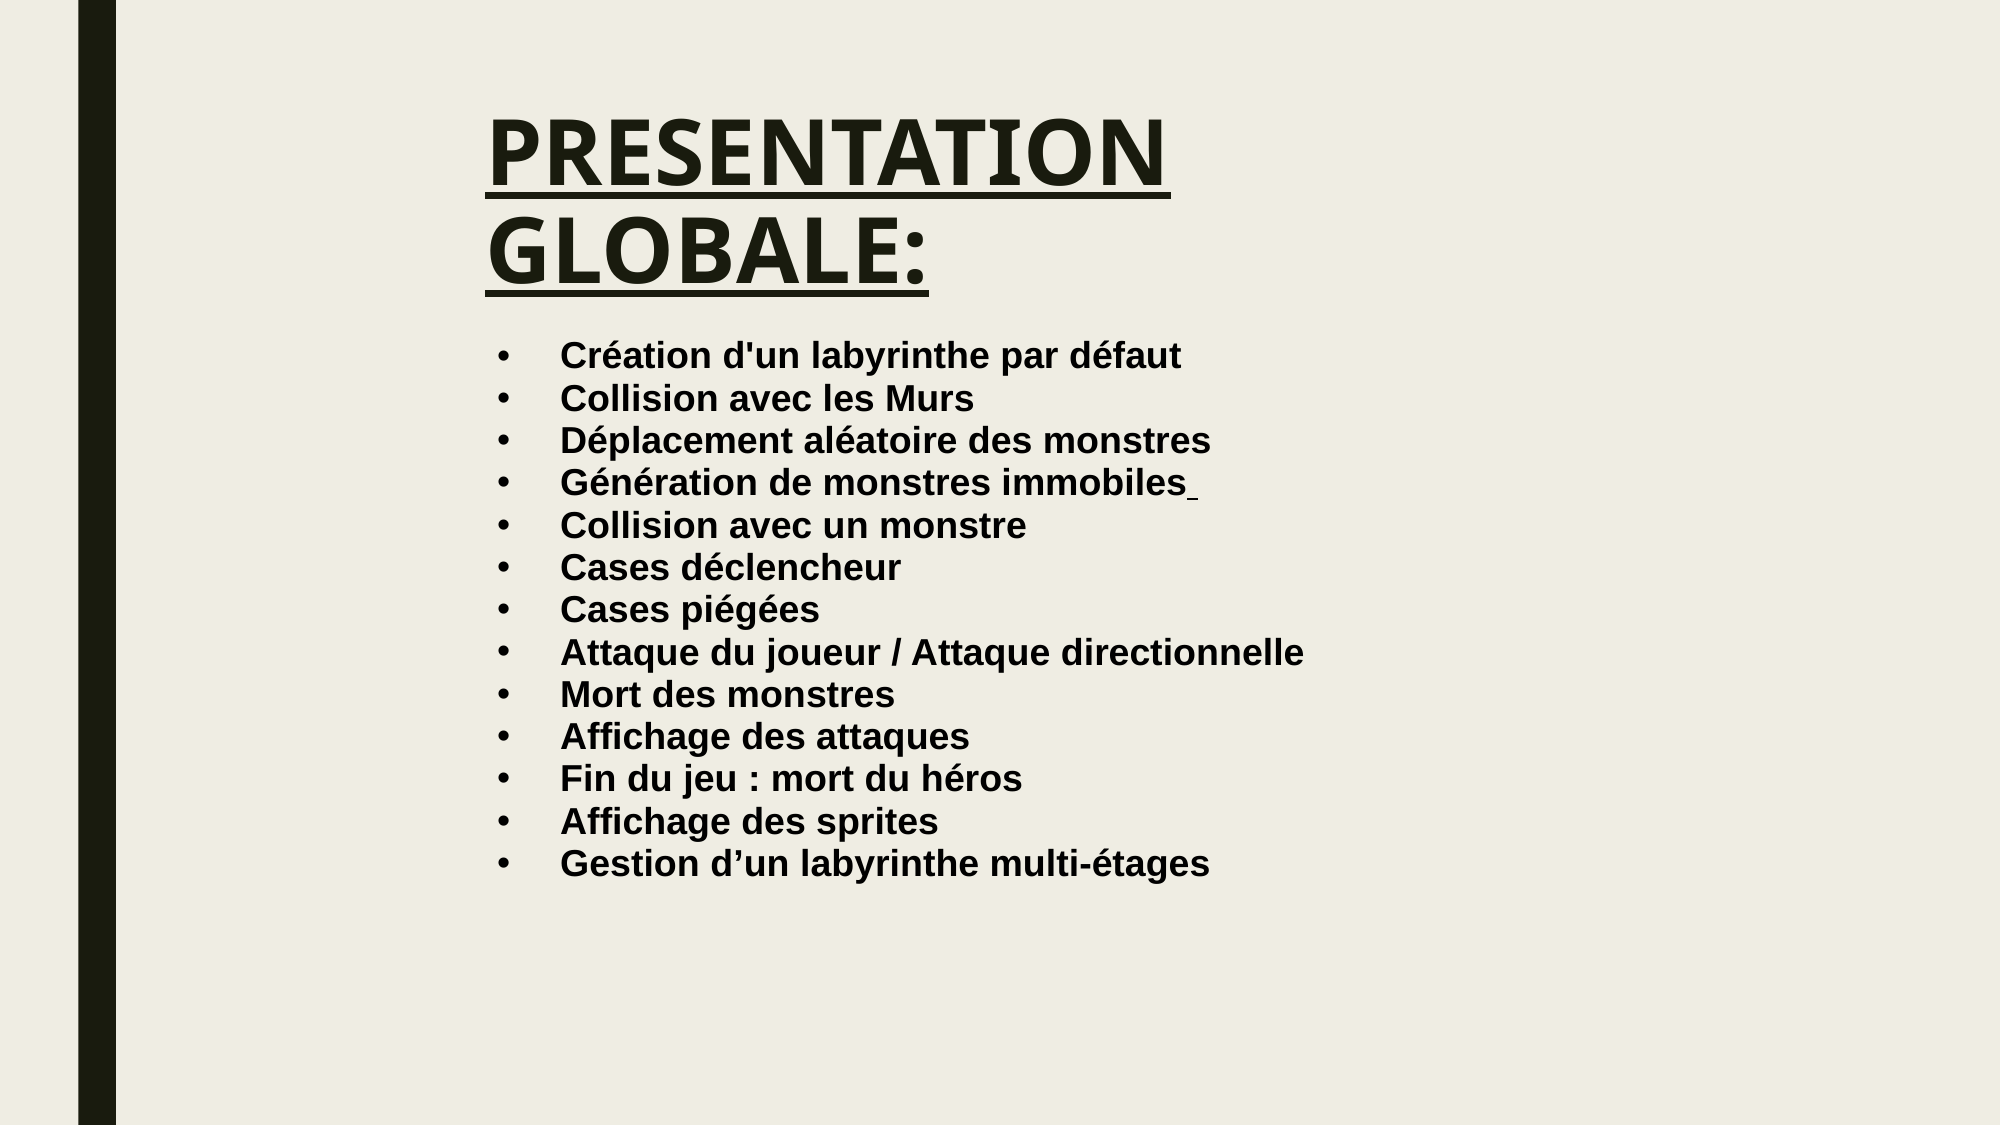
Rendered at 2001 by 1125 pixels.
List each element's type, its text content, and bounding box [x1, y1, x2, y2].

list Création d'un labyrinthe par défaut Collision avec les Murs Déplacement aléatoire des monstres Génération de monstres immobiles Collision avec un monstre Cases déclencheur Cases piégées Attaque du joueur / Attaque directionnelle Mort des monstres Affichage des attaques Fin du jeu : mort du héros Affichage des sprites Gestion d’un labyrinthe multi-étages [470, 327, 1630, 916]
title PRESENTATION GLOBALE: [470, 99, 1530, 225]
